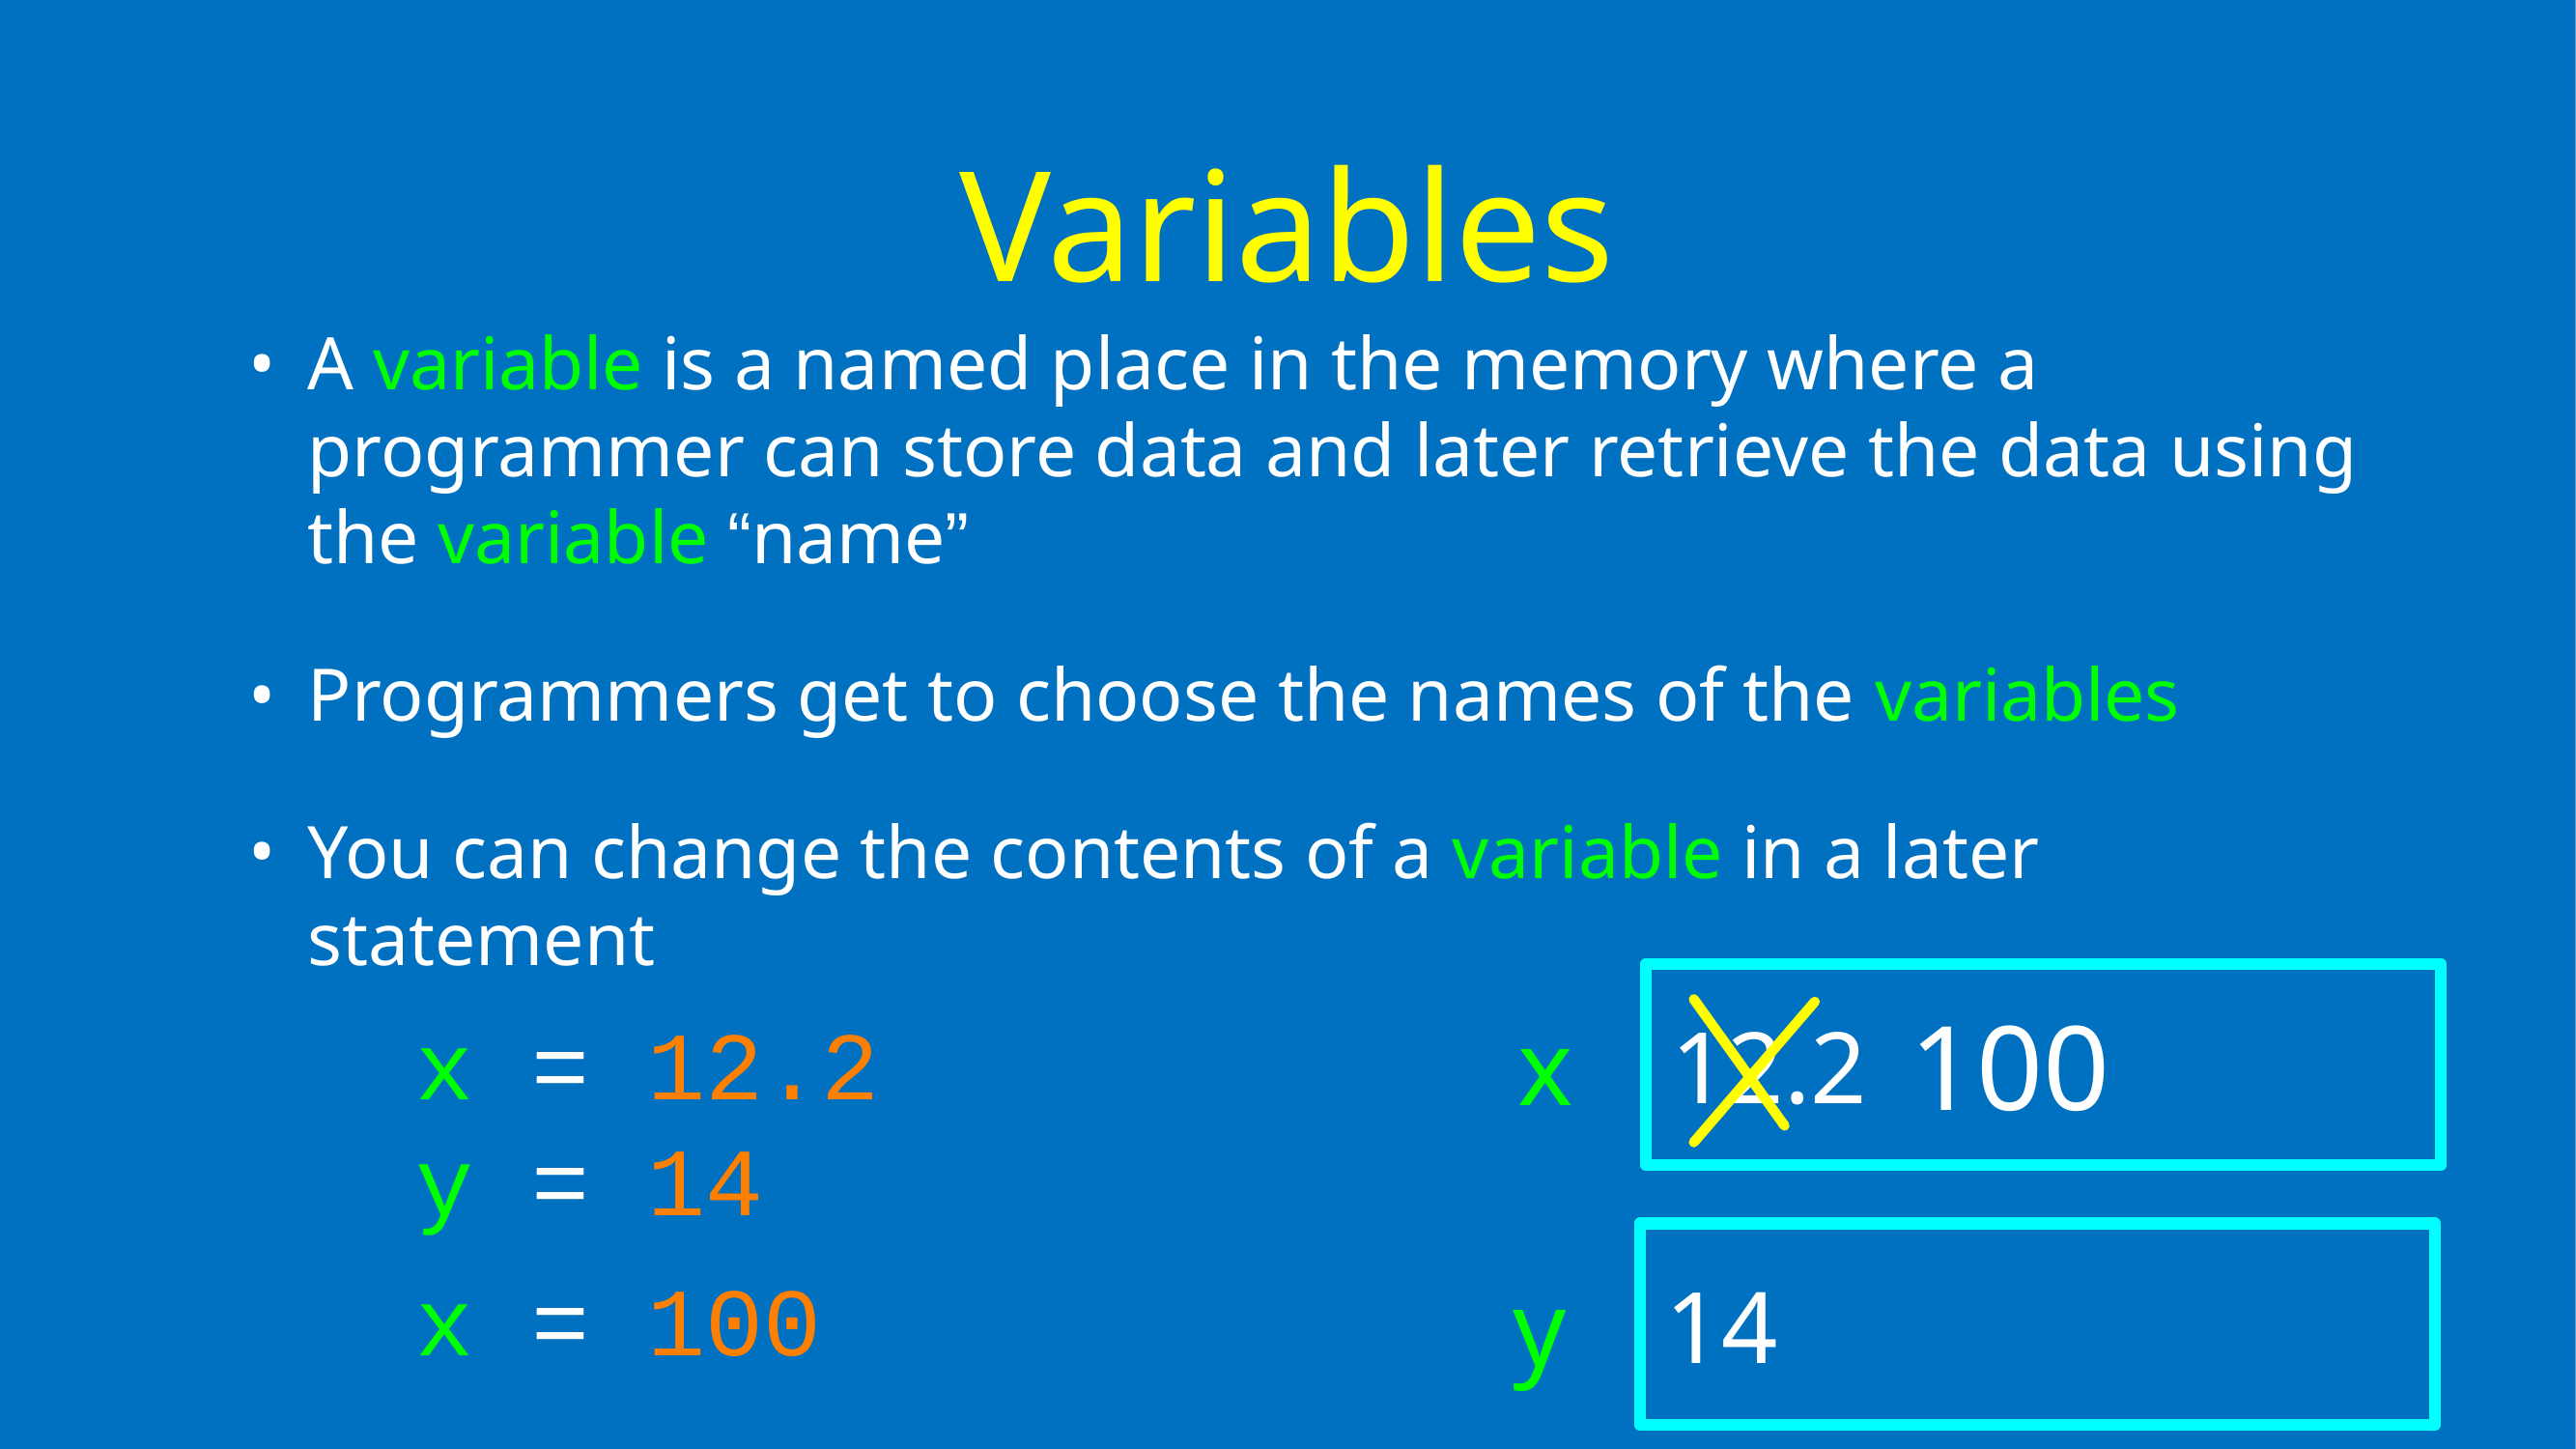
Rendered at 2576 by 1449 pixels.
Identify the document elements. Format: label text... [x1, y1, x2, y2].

text_box y [1508, 1255, 1572, 1393]
text_box x [1511, 995, 1581, 1132]
text_box 100 [1878, 988, 2143, 1139]
text_box x = 12.2 y = 14 [415, 987, 1056, 1367]
text_box x = 100 [415, 1248, 1016, 1386]
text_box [1693, 999, 1816, 1143]
text_box 12.2 [1646, 963, 2442, 1166]
list A variable is a named place in the memory where a programmer can store data and later retrieve the data using the variable “name” Programmers get to choose the names of the variables You can change the contents of a variable in a later statement [183, 384, 2391, 914]
title Variables [183, 38, 2391, 384]
text_box 14 [1639, 1223, 2435, 1425]
